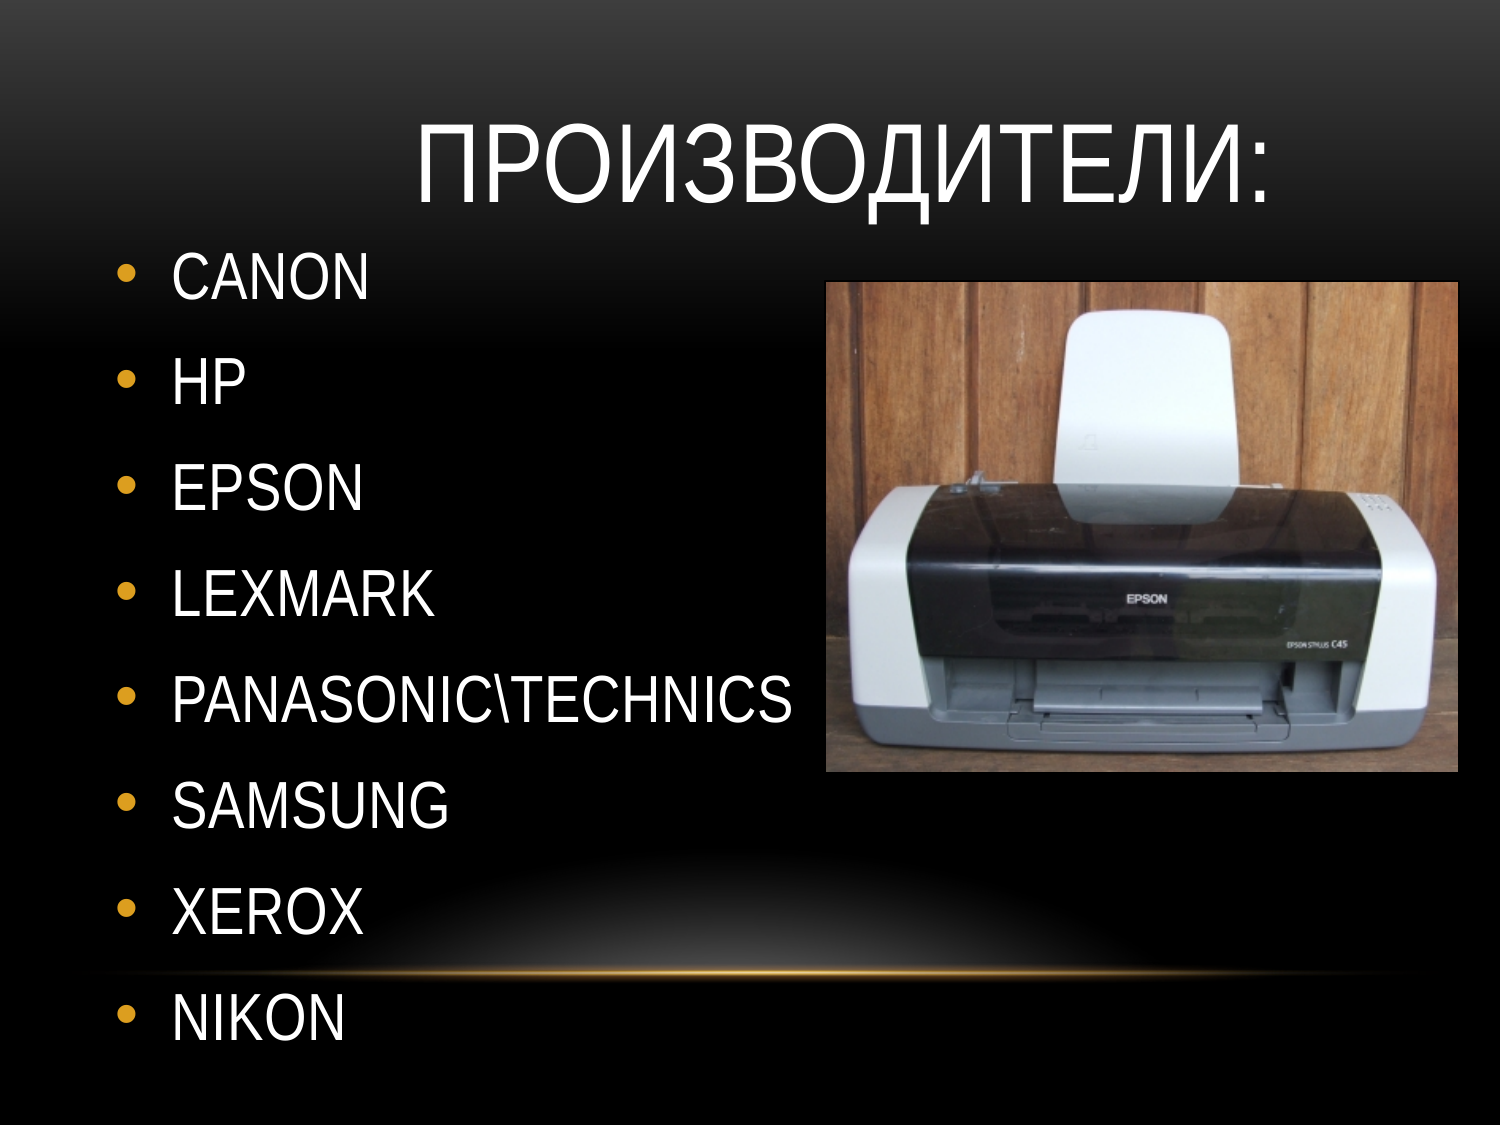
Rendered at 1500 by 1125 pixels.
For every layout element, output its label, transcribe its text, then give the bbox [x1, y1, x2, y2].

picture [0, 0, 1500, 1125]
list CANON HP EPSON LEXMARK PANASONIC\TECHNICS SAMSUNG XEROX NIKON [99, 224, 1400, 1050]
title Производители: [99, 45, 1400, 224]
